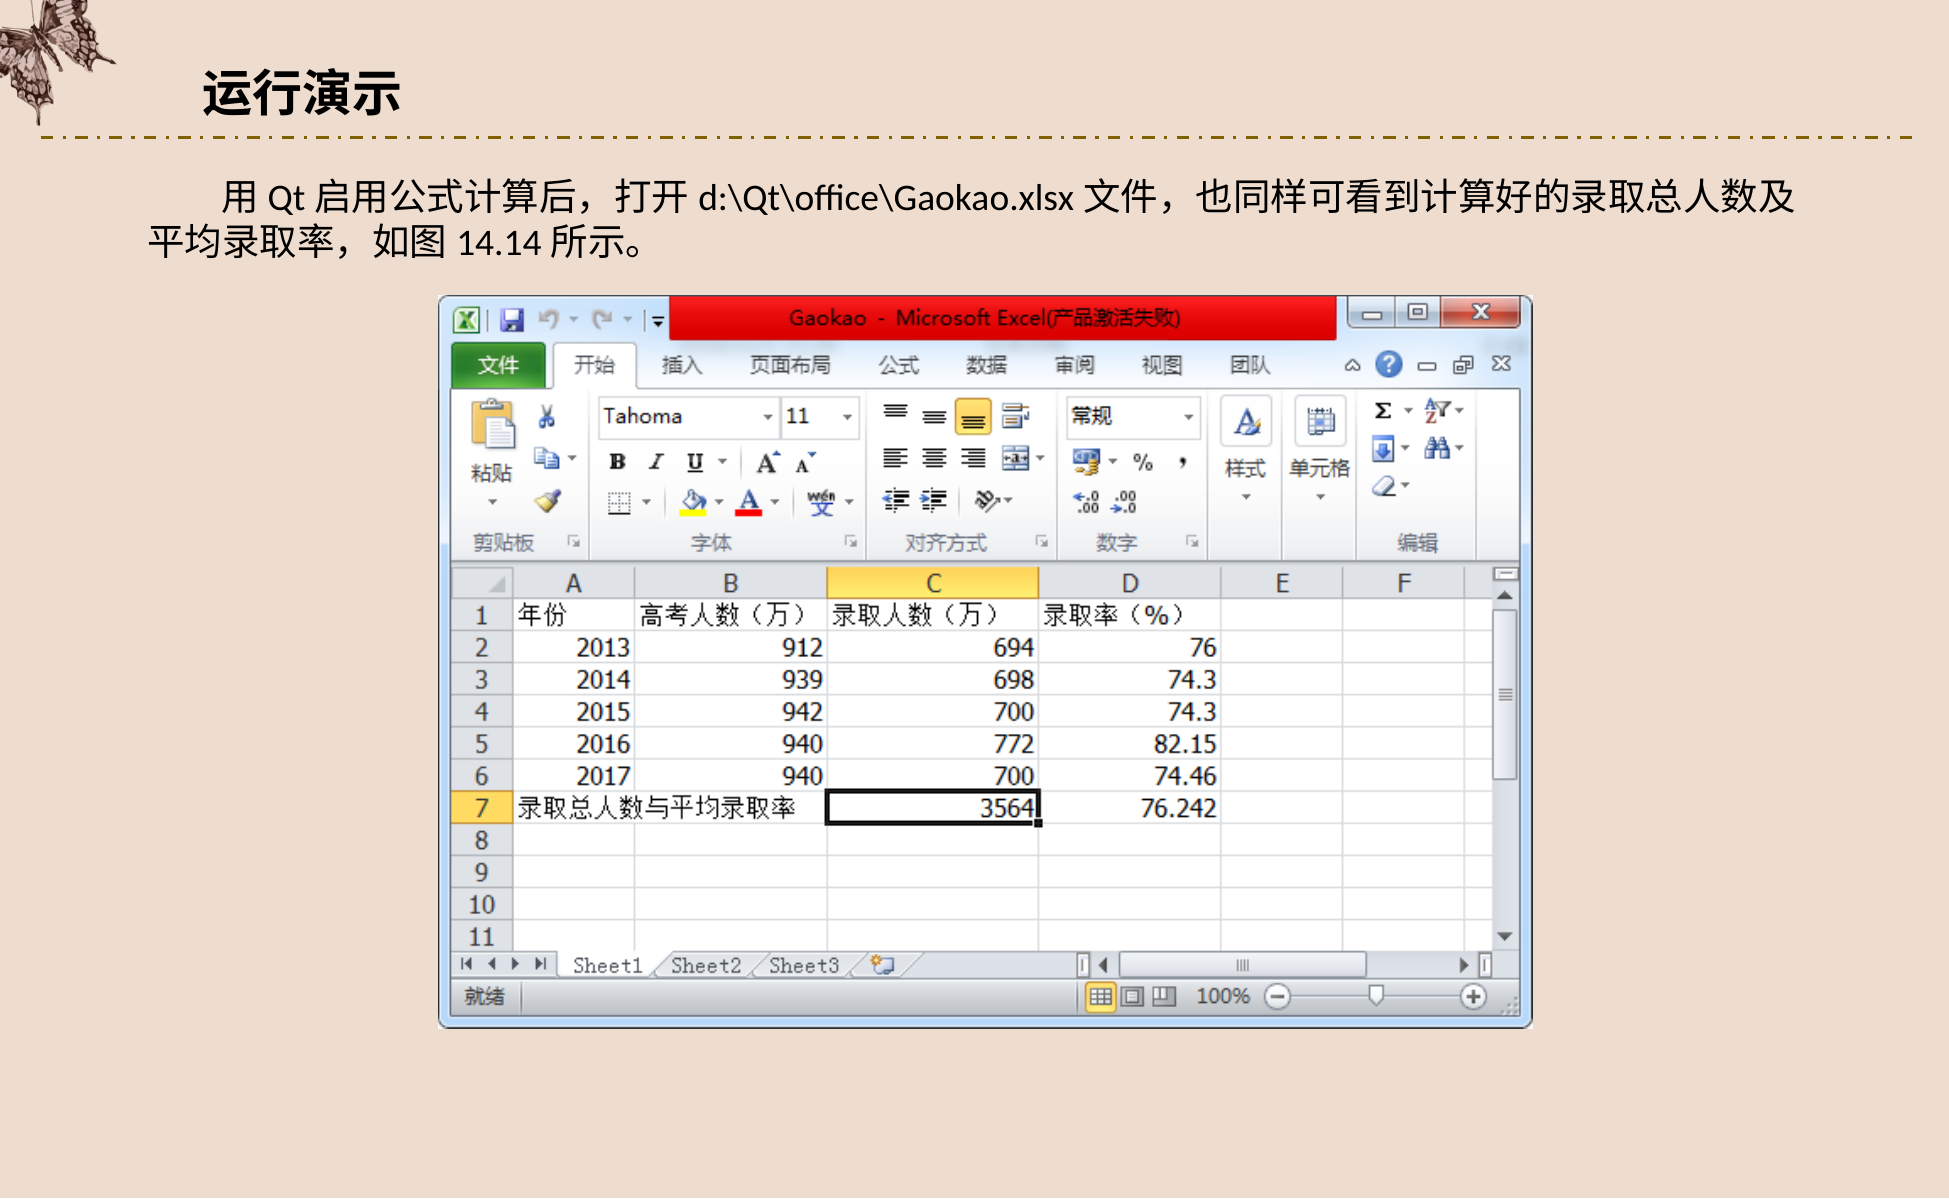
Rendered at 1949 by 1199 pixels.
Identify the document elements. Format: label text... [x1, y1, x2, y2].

picture [0, 0, 142, 138]
text_box 运行演示 [187, 53, 418, 129]
picture [438, 295, 1533, 1029]
text_box 用Qt启用公式计算后，打开d:\Qt\office\Gaokao.xlsx文件，也同样可看到计算好的录取总人数及平均录取率，如图14.14所示。 [132, 165, 1839, 271]
